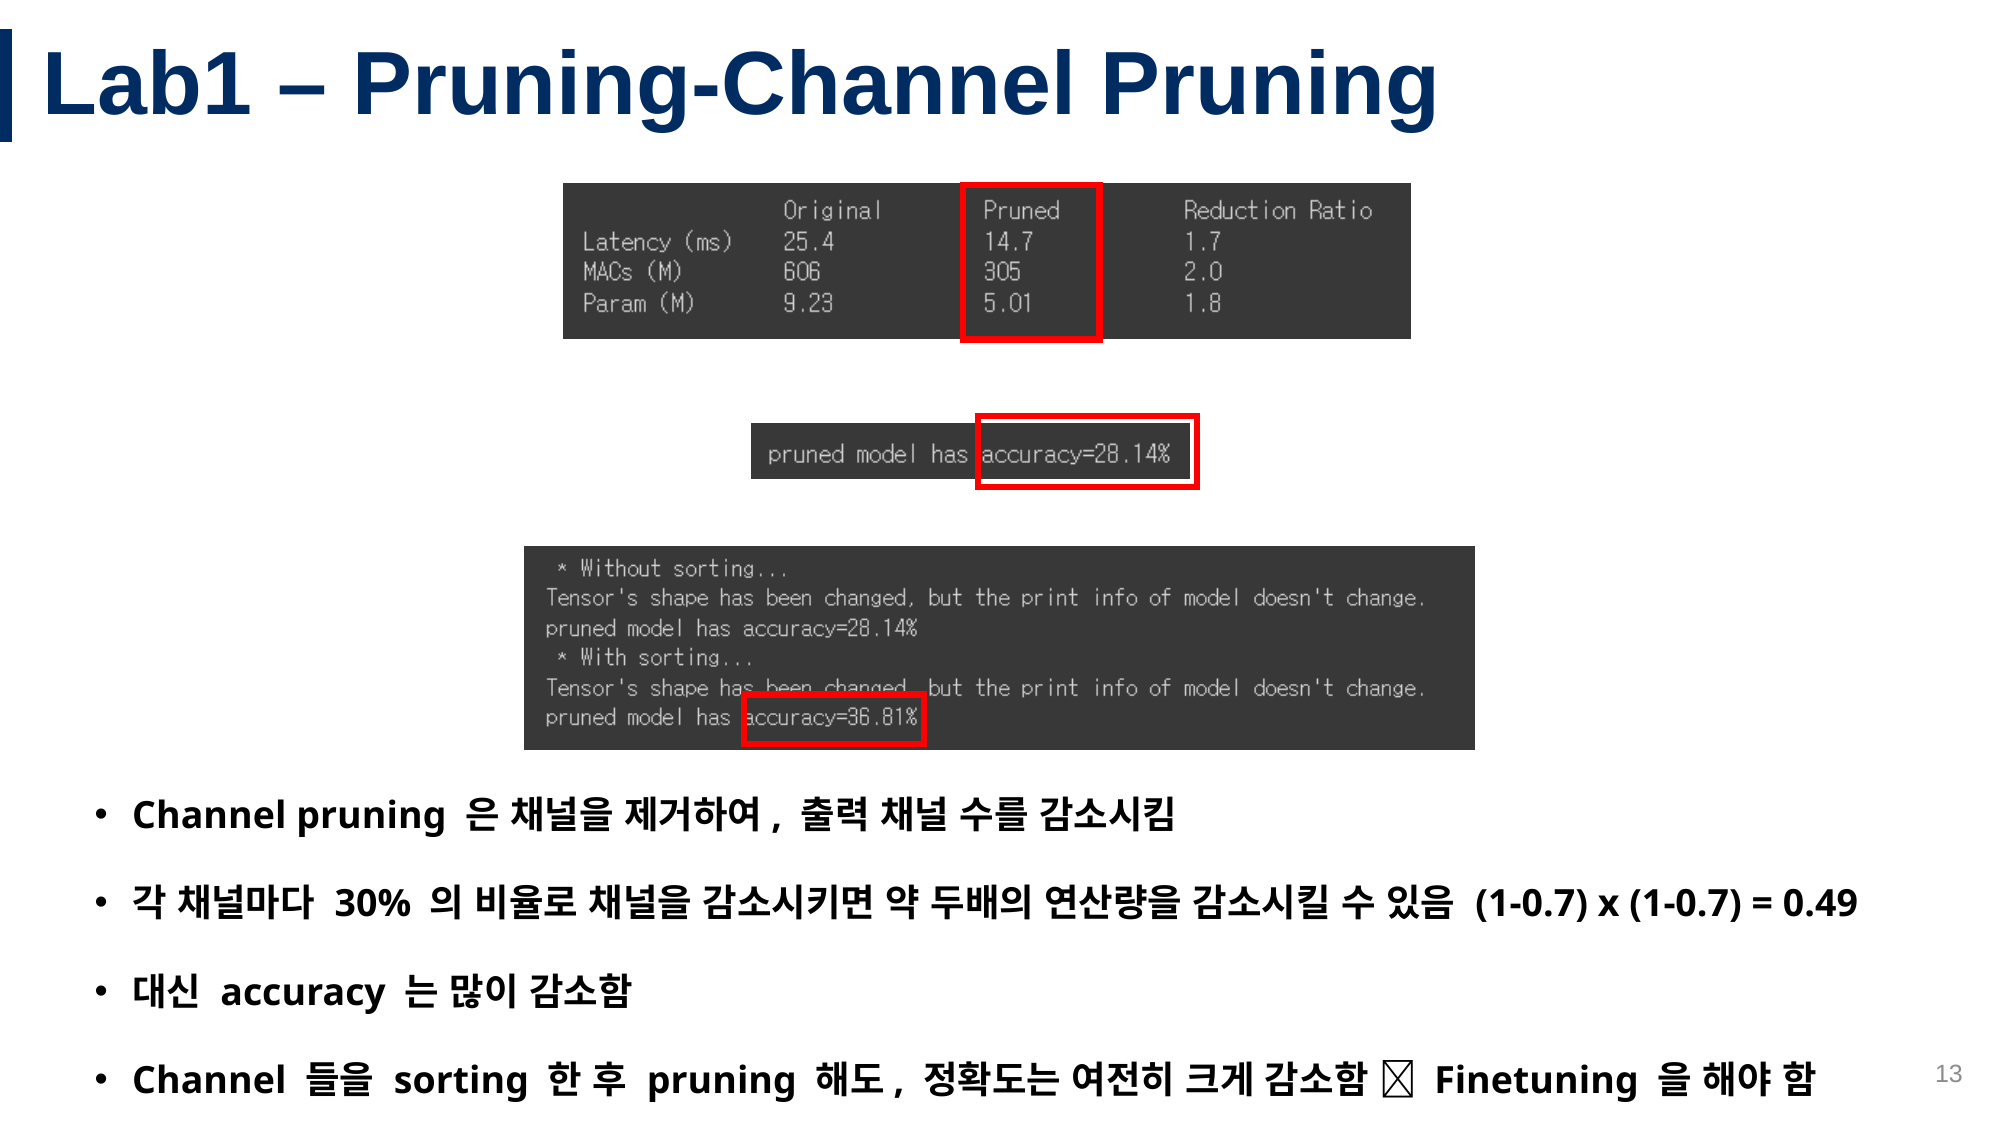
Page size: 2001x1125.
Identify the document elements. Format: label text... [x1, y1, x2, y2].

picture [524, 546, 1475, 750]
text_box [977, 415, 1198, 488]
picture [563, 183, 1411, 339]
title Lab1 – Pruning-Channel Pruning [27, 28, 2000, 142]
list Channel pruning 은 채널을 제거하여, 출력 채널 수를 감소시킴 각 채널마다 30% 의 비율로 채널을 감소시키면 약 두배의 연산량을 감소시킬 수 있음 (1-0.7) x (1-0.7) = 0.49 대신 accuracy 는 많이 감소함 Channel 들을 sorting 한 후 pruning 해도, 정확도는 여전히 크게 감소함  Finetuning 을 해야 함 [79, 761, 2000, 1114]
picture [751, 423, 1190, 479]
